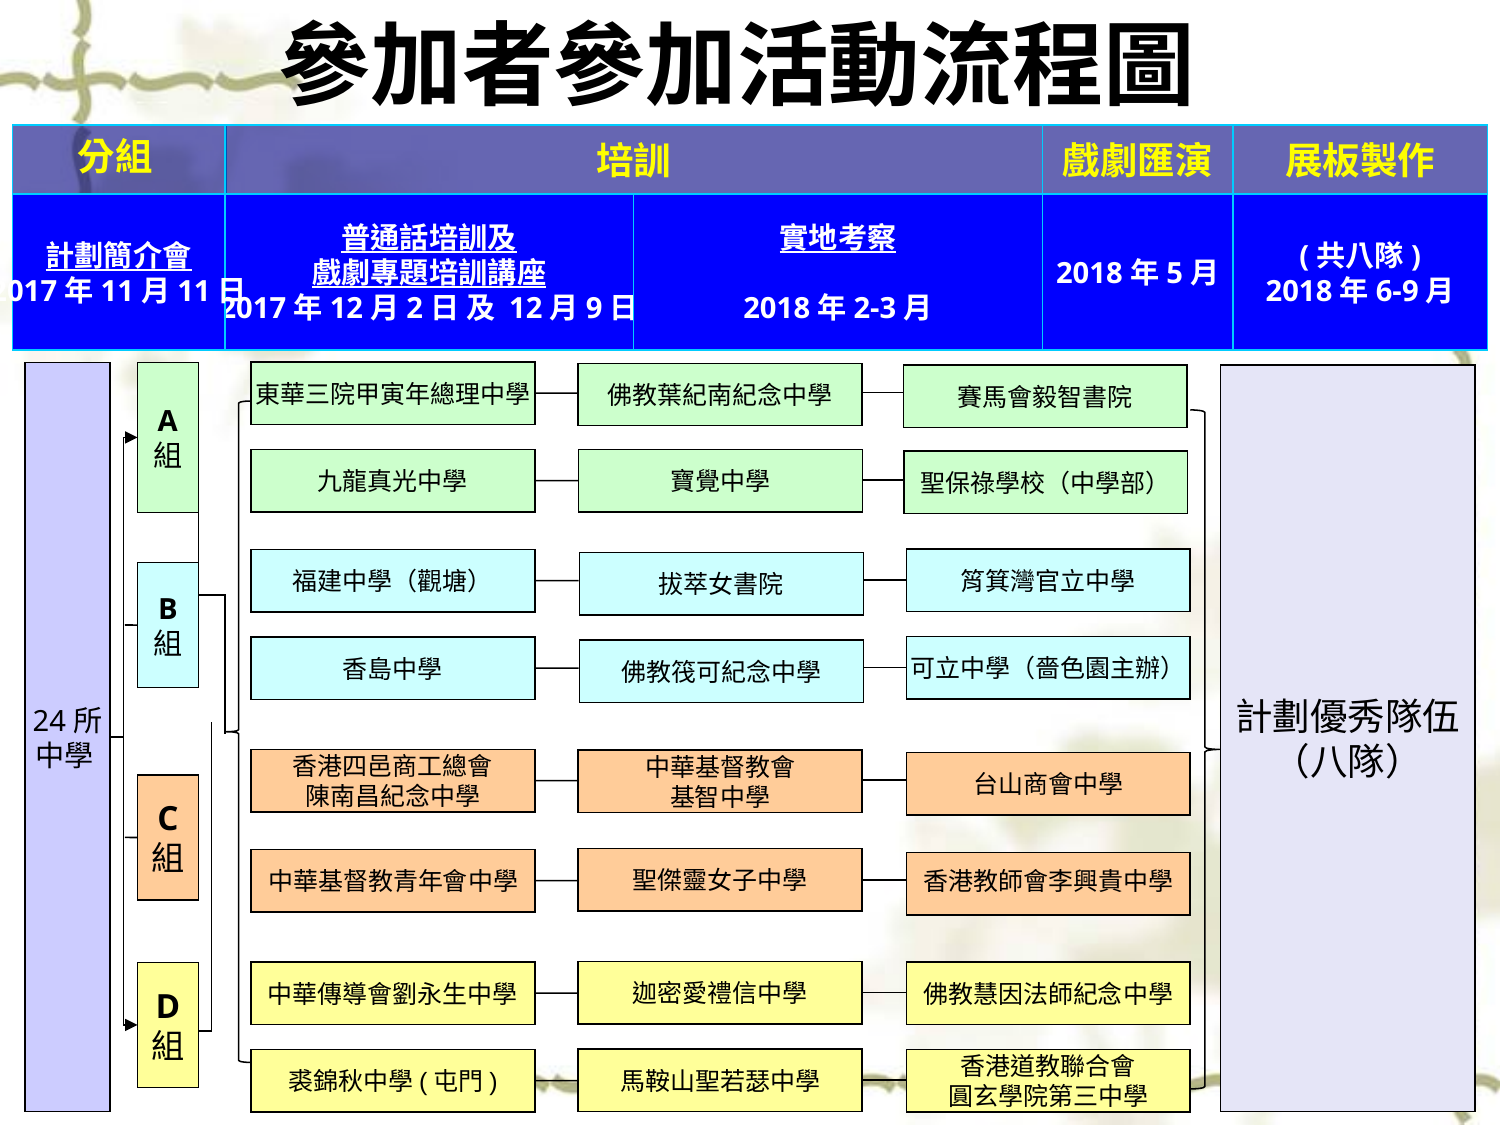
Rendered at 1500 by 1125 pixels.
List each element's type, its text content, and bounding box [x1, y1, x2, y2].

text_box B 組 [142, 562, 193, 688]
slide_number 28 [1196, 1024, 1220, 1103]
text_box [250, 361, 1191, 1113]
text_box C 組 [142, 774, 193, 900]
text_box [229, 400, 245, 1063]
picture [0, 0, 1500, 1125]
text_box D 組 [137, 962, 199, 1088]
text_box 參加者參加活動流程圖 [62, 0, 1413, 123]
text_box A 組 [137, 362, 199, 513]
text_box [198, 455, 226, 735]
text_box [198, 721, 212, 1032]
text_box 24所 中學 [24, 362, 111, 1112]
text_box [109, 736, 138, 1026]
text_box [109, 437, 138, 736]
text_box 計劃優秀隊伍 （八隊） [1220, 365, 1475, 1112]
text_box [12, 124, 1488, 351]
text_box [1196, 409, 1221, 1090]
